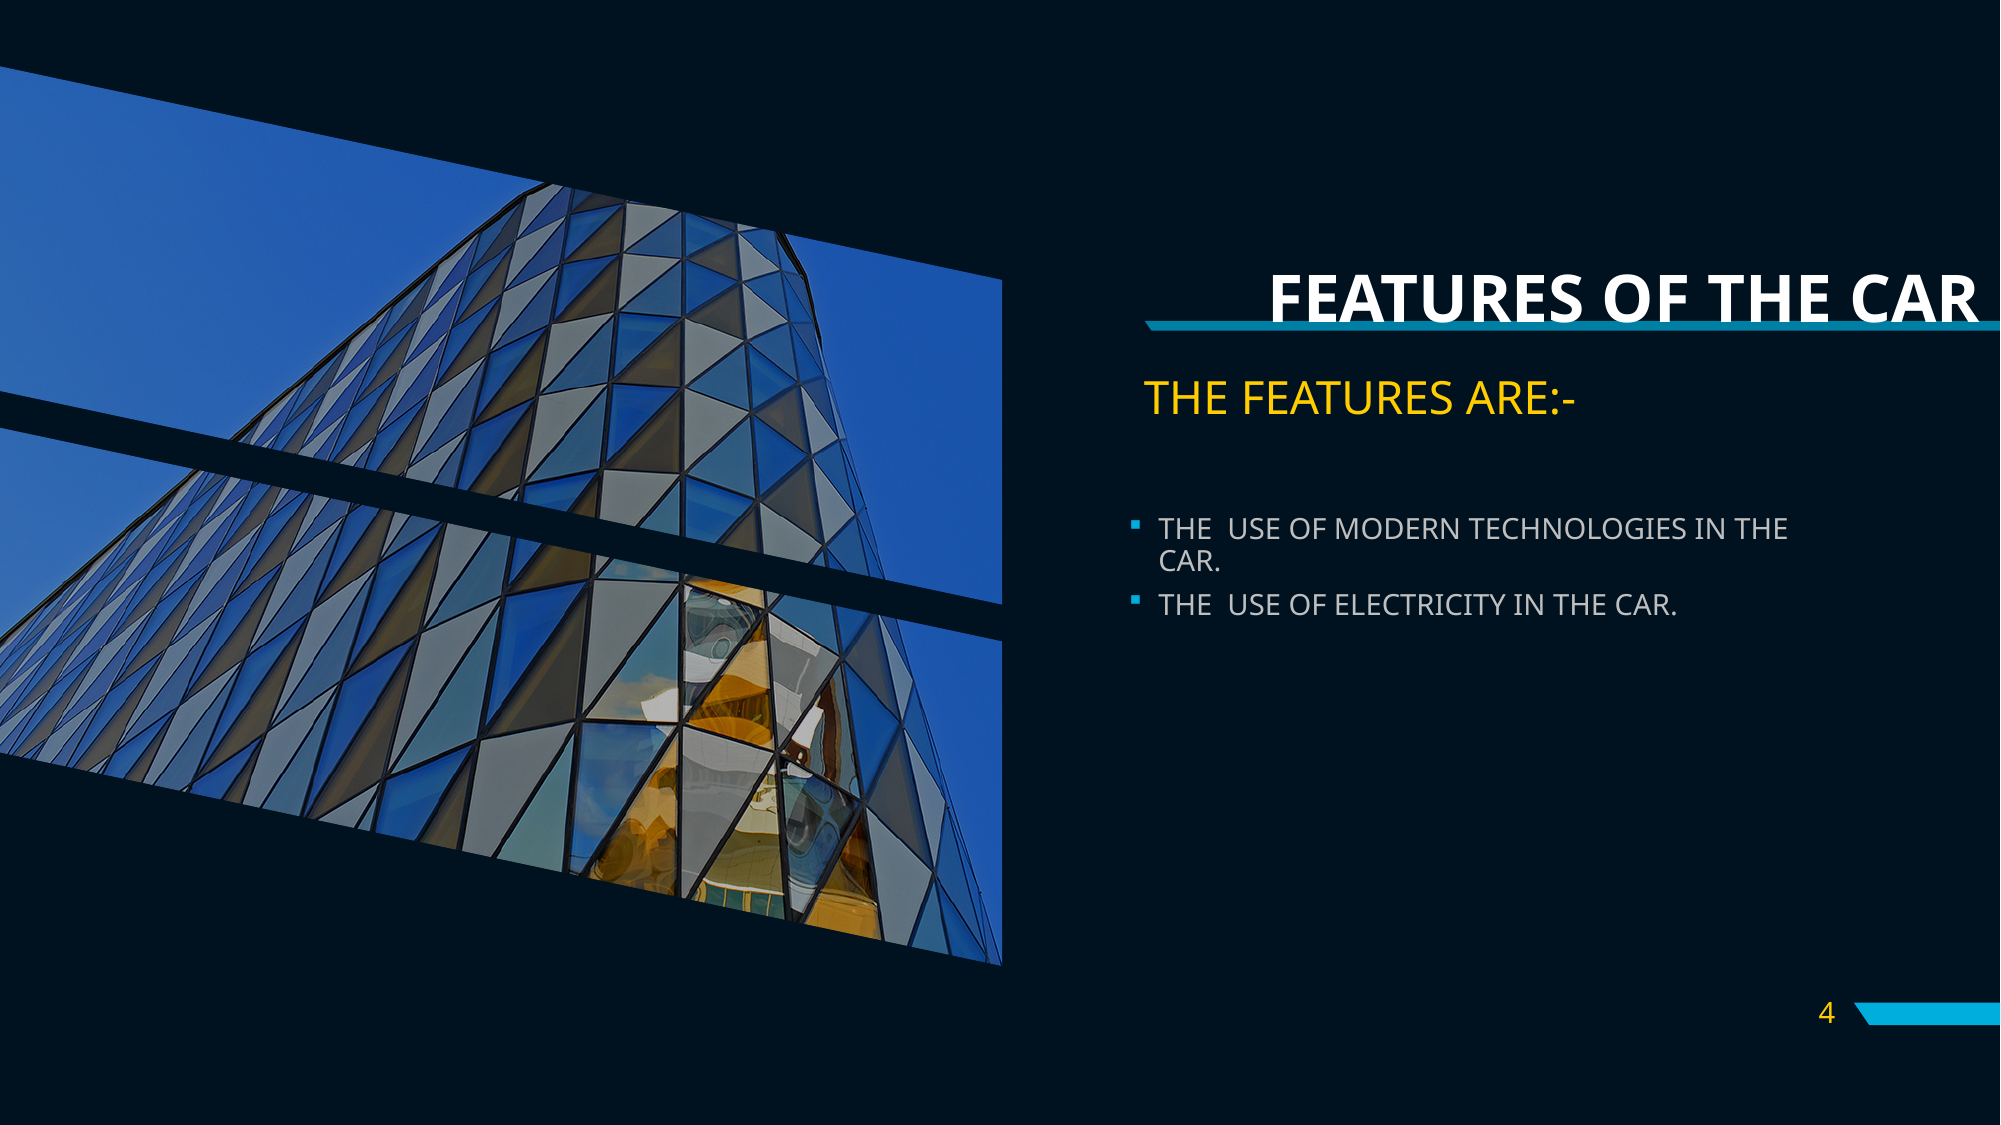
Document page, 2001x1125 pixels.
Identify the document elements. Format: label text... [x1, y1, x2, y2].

slide_number 4 [1760, 984, 1851, 1045]
list THE USE OF MODERN TECHNOLOGIES IN THE CAR. THE USE OF ELECTRICITY IN THE CAR. [1128, 506, 1855, 932]
list THE FEATURES ARE:- [1128, 367, 1855, 491]
picture [0, 66, 1003, 967]
title FEATURES OF THE CAR [1252, 237, 2000, 366]
